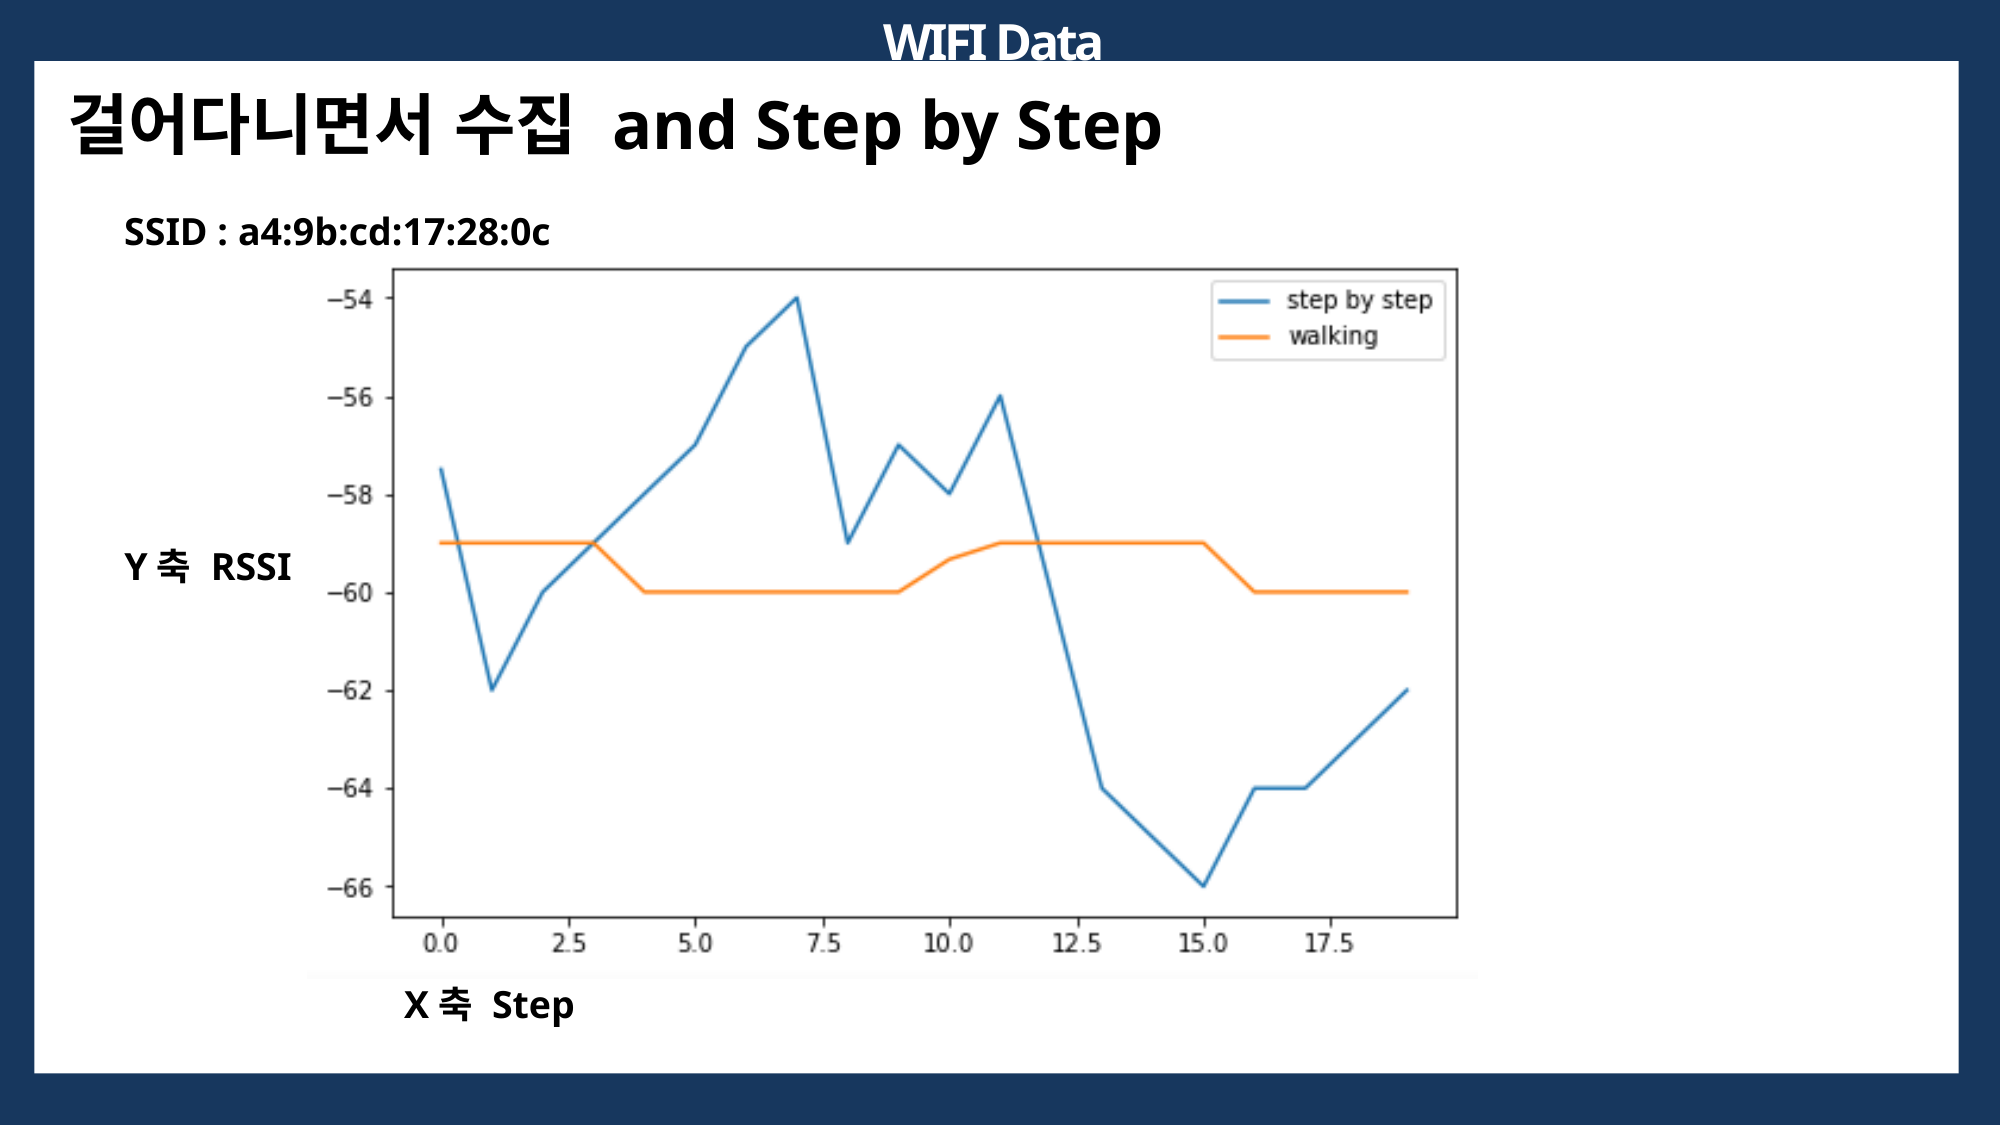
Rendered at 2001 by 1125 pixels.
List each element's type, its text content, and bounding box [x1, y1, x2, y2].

picture [307, 245, 1478, 979]
text_box WIFI Data [645, 3, 1343, 76]
text_box 걸어다니면서 수집 and Step by Step [52, 76, 1940, 171]
text_box [32, 59, 1961, 1075]
text_box X축 Step [389, 987, 599, 1034]
text_box Y축 RSSI [109, 513, 302, 596]
text_box SSID : a4:9b:cd:17:28:0c [109, 177, 825, 260]
